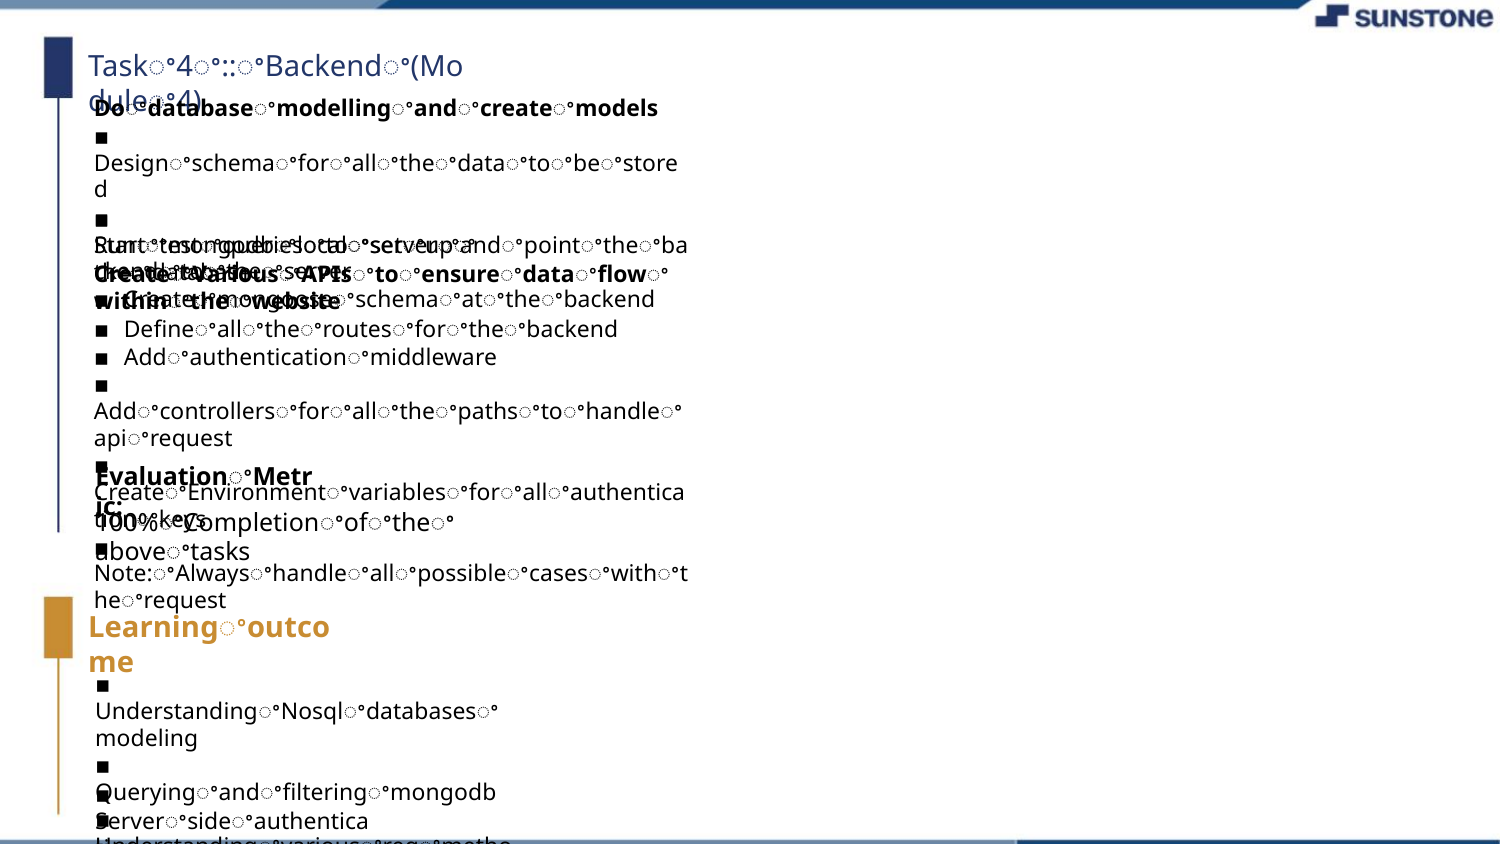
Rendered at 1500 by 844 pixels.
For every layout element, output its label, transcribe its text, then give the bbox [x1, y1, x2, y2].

text_box Doꢀdatabaseꢀmodellingꢀandꢀcreateꢀmodels ▪ Designꢀschemaꢀforꢀallꢀtheꢀdataꢀtoꢀbeꢀstored ▪ Startꢀmongodbꢀlocalꢀserverꢀandꢀpointꢀtheꢀbackendꢀtoꢀtheꢀserver ▪ Createꢀmongooseꢀschemaꢀatꢀtheꢀbackend [93, 93, 692, 312]
text_box ▪ UnderstandingꢀNosqlꢀdatabasesꢀmodeling ▪ Queryingꢀandꢀfilteringꢀmongodb ▪ Understandingꢀvariousꢀreqꢀmethods ▪ Gettingꢀfamiliarꢀwithꢀcookies [95, 670, 514, 844]
text_box [0, 0, 1500, 844]
text_box Taskꢀ4ꢀ::ꢀBackendꢀ(Moduleꢀ4) [88, 46, 476, 118]
text_box Learningꢀoutcome [88, 607, 335, 679]
text_box EvaluationꢀMetric: [95, 460, 317, 507]
text_box 100%ꢀCompletionꢀofꢀtheꢀaboveꢀtasks [95, 507, 468, 566]
text_box CreateꢀVariousꢀAPIsꢀtoꢀensureꢀdataꢀflowꢀwithinꢀtheꢀwebsite ▪ Defineꢀallꢀtheꢀroutesꢀforꢀtheꢀbackend ▪ Addꢀauthenticationꢀmiddleware ▪ Addꢀcontrollersꢀforꢀallꢀtheꢀpathsꢀtoꢀhandleꢀapiꢀrequest ▪ CreateꢀEnvironmentꢀvariablesꢀforꢀallꢀauthenticationꢀkeys ▪ Note:ꢀAlwaysꢀhandleꢀallꢀpossibleꢀcasesꢀwithꢀtheꢀrequest [93, 258, 690, 613]
text_box ▪ Runꢀtestꢀqueriesꢀtoꢀsetꢀupꢀtheꢀdatabase [93, 204, 482, 258]
text_box ▪ Serverꢀsideꢀauthentication [95, 780, 374, 844]
